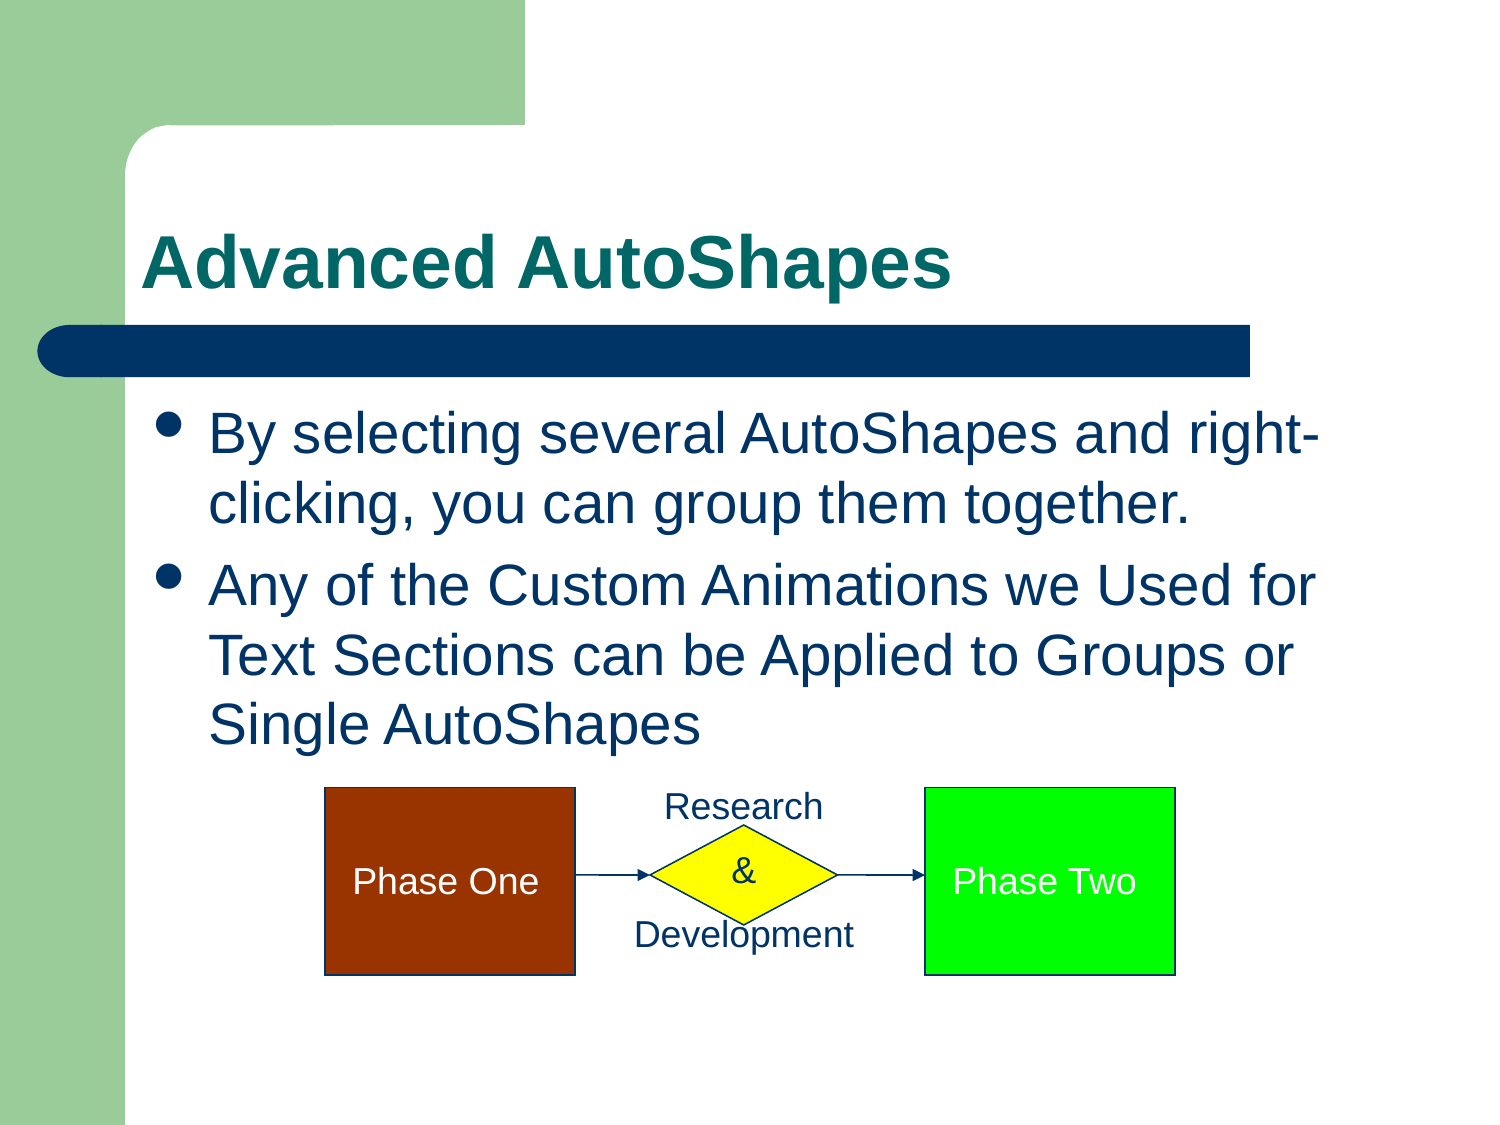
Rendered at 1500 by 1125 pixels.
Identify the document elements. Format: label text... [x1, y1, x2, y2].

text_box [927, 787, 1176, 976]
title Advanced AutoShapes [125, 125, 1425, 313]
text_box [574, 774, 926, 971]
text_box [324, 787, 571, 976]
list By selecting several AutoShapes and right-clicking, you can group them together. Any of the Custom Animations we Used for Text Sections can be Applied to Groups or Single AutoShapes [137, 387, 1400, 999]
